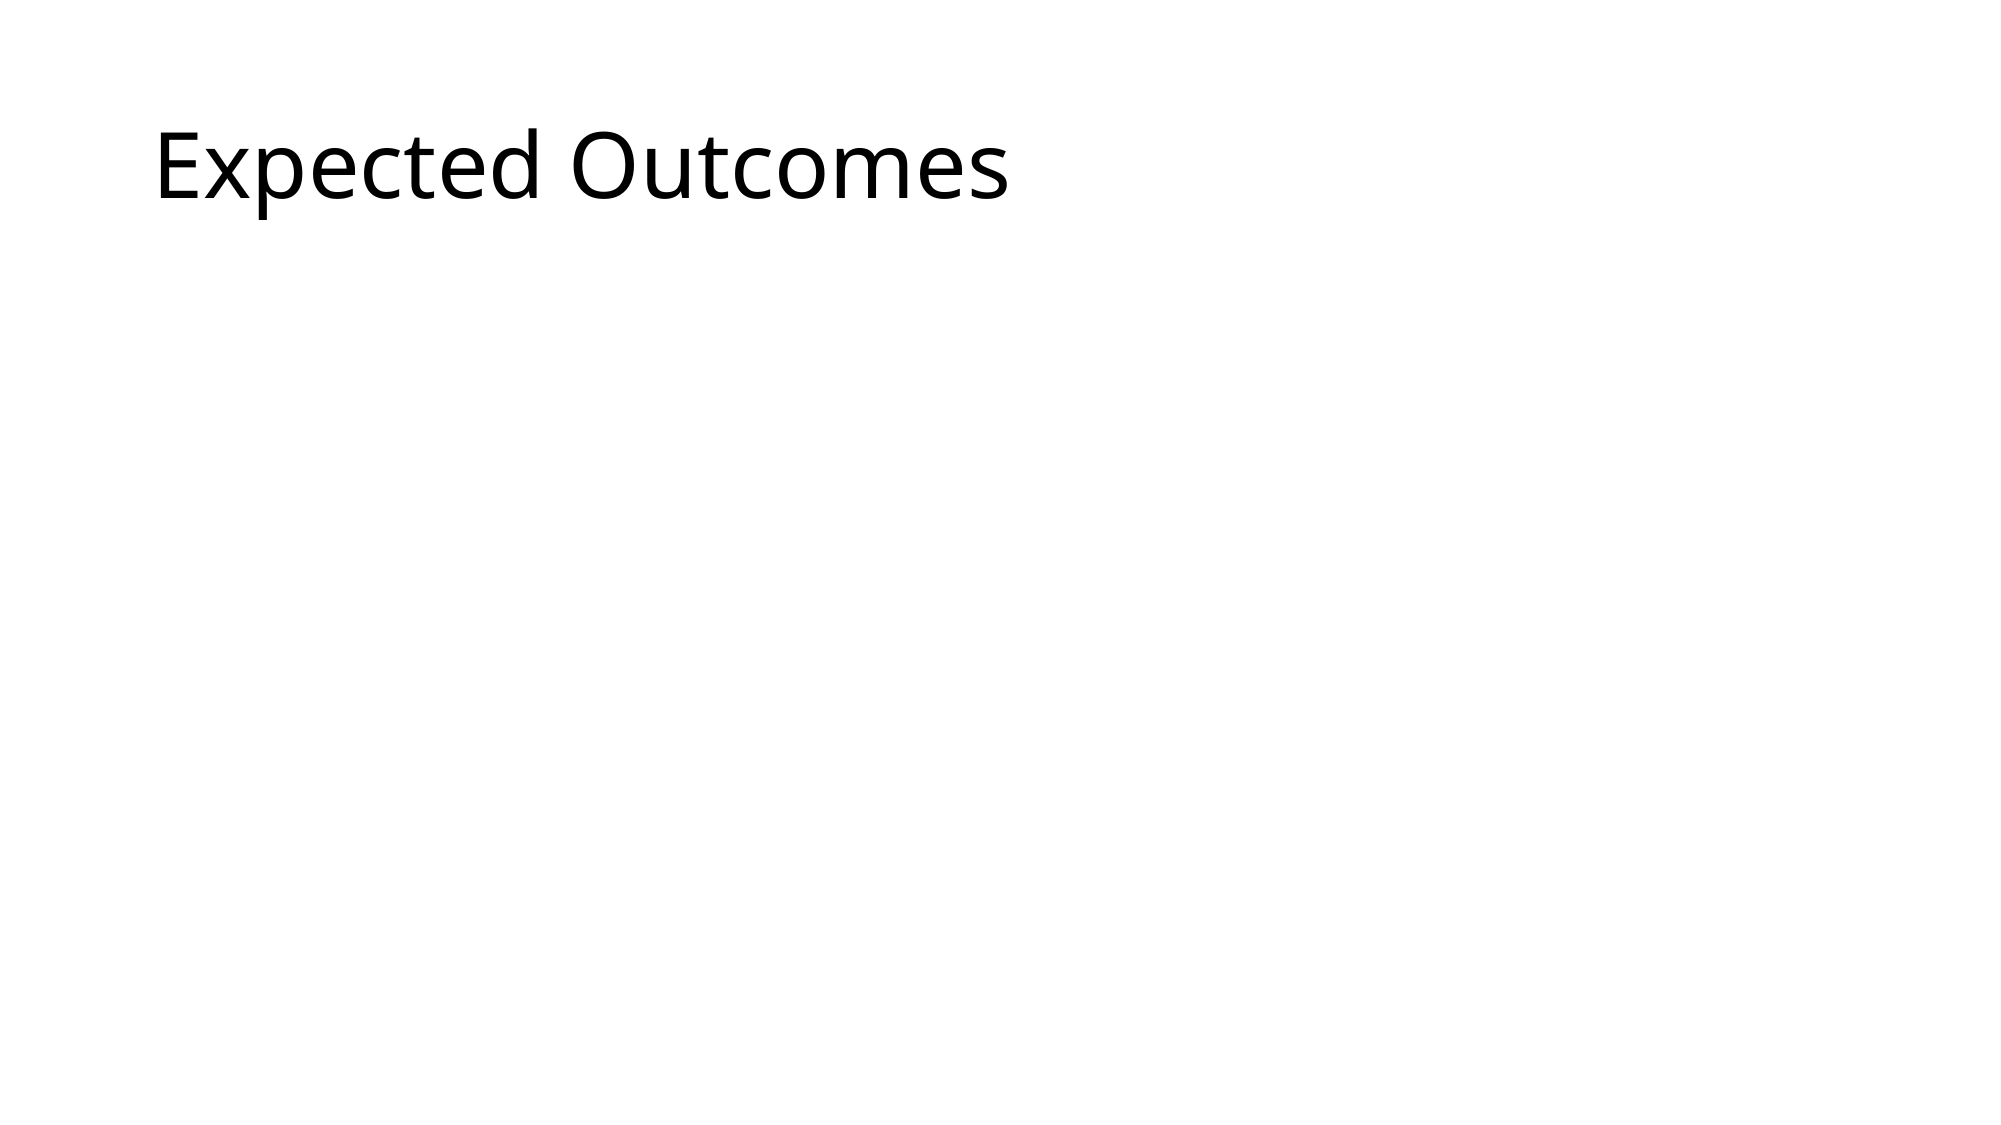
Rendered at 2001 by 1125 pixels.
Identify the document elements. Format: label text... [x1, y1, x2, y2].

title Expected Outcomes [137, 59, 1863, 278]
